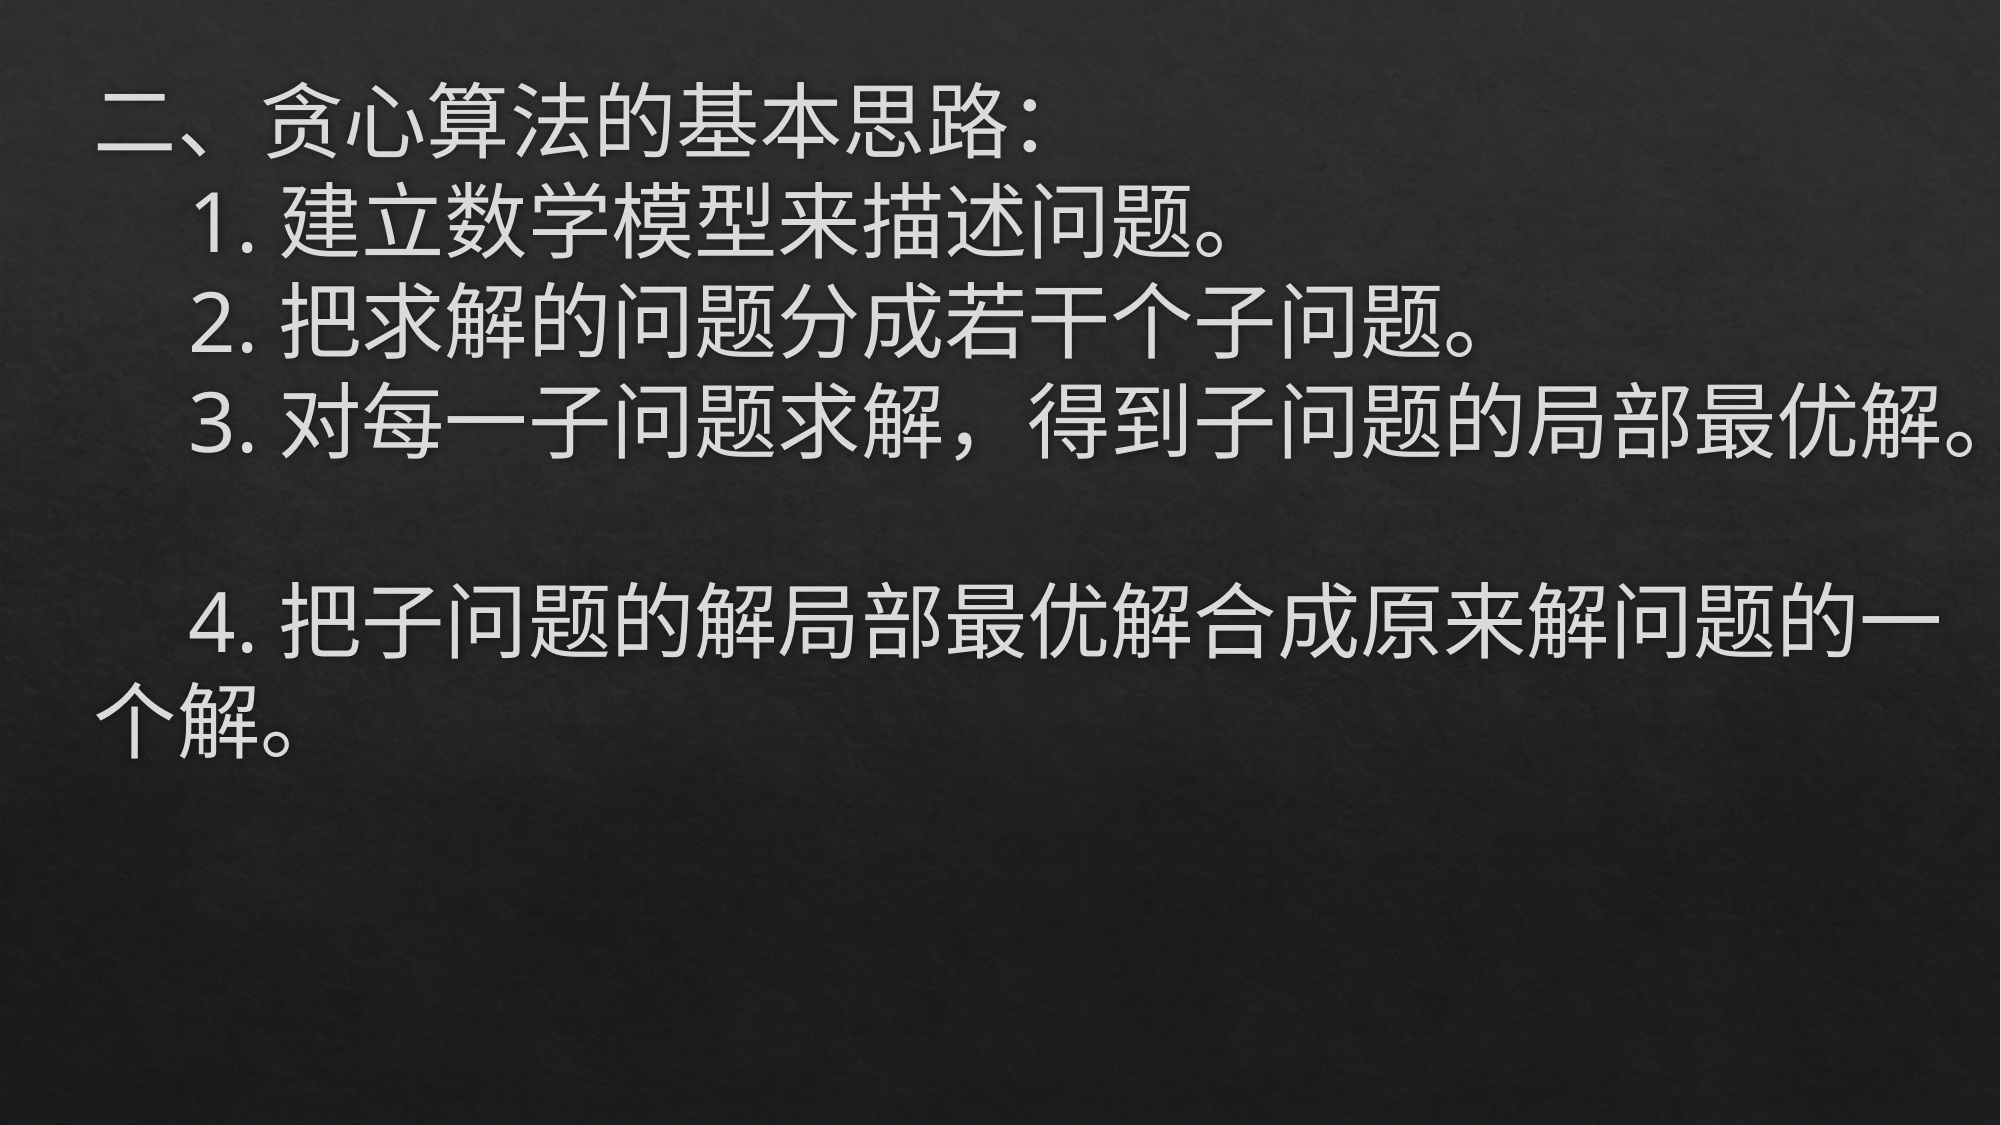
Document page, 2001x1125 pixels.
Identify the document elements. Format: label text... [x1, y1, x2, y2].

title 二、贪心算法的基本思路： 1.建立数学模型来描述问题。 2.把求解的问题分成若干个子问题。 3.对每一子问题求解，得到子问题的局部最优解。 4.把子问题的解局部最优解合成原来解问题的一个解。 [78, 52, 1961, 777]
